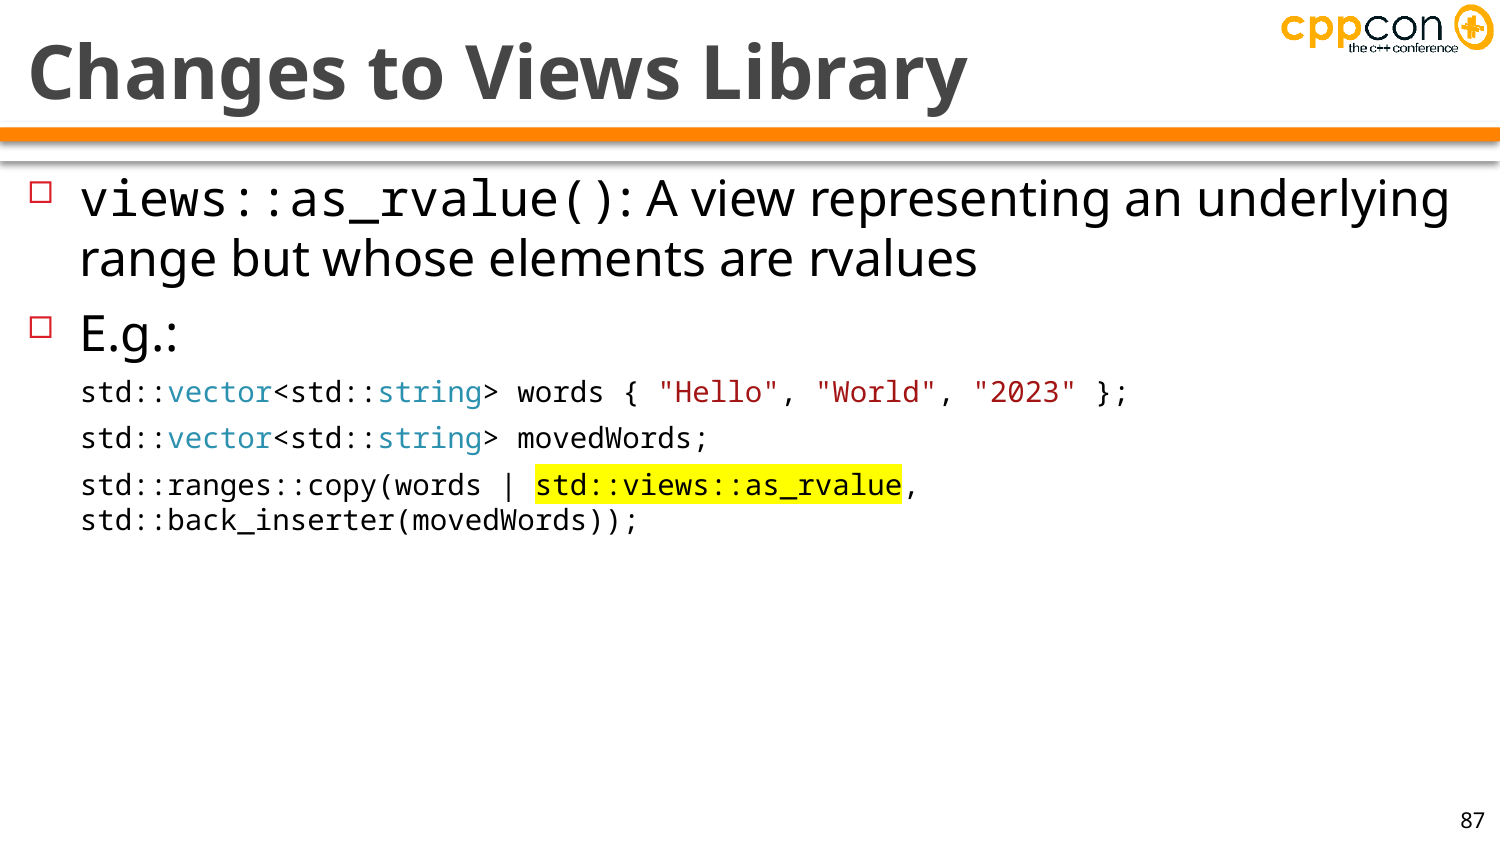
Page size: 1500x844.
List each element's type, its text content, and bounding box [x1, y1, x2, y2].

list views::as_rvalue(): A view representing an underlying range but whose elements are rvalues E.g.: std::vector<std::string> words { "Hello", "World", "2023" }; std::vector<std::string> movedWords; std::ranges::copy(words | std::views::as_rvalue, std::back_inserter(movedWords)); [12, 159, 1488, 835]
title Changes to Views Library [12, 19, 1488, 122]
picture [1275, 0, 1500, 57]
